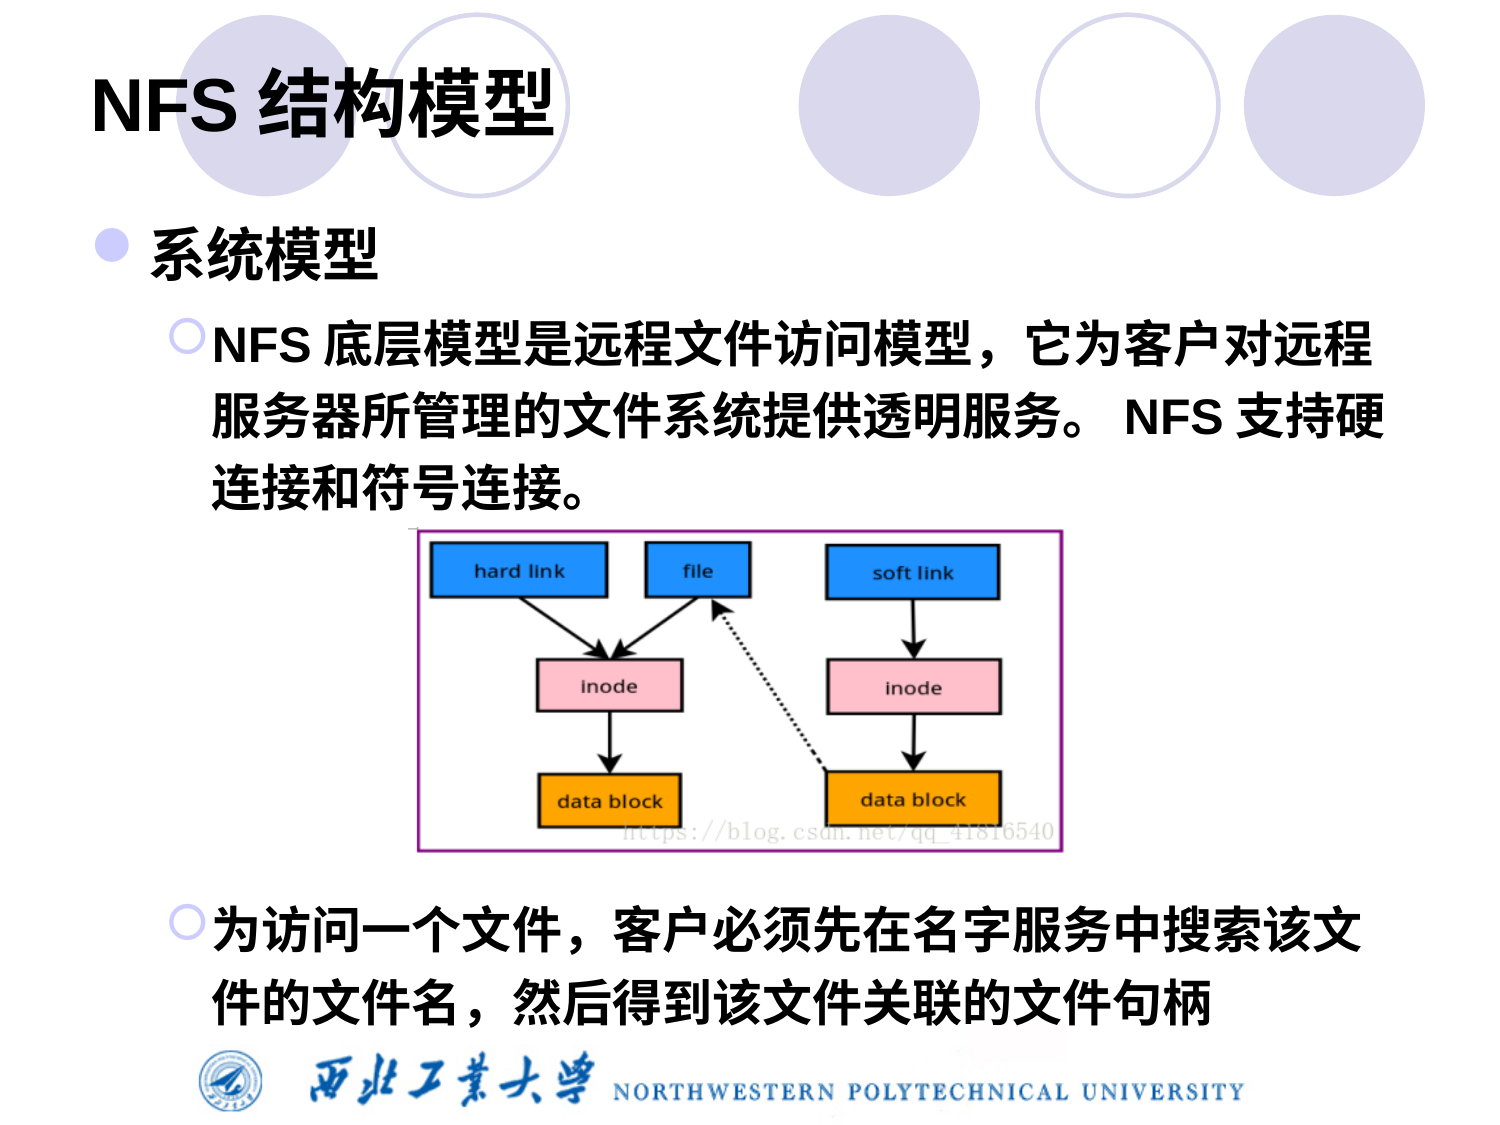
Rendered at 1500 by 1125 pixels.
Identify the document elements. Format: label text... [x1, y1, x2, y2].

title NFS结构模型 [75, 19, 1425, 185]
picture [0, 1021, 1500, 1125]
list 系统模型 NFS底层模型是远程文件访问模型，它为客户对远程服务器所管理的文件系统提供透明服务。NFS支持硬连接和符号连接。 为访问一个文件，客户必须先在名字服务中搜索该文件的文件名，然后得到该文件关联的文件句柄 [75, 196, 1425, 1035]
picture [408, 526, 1070, 858]
